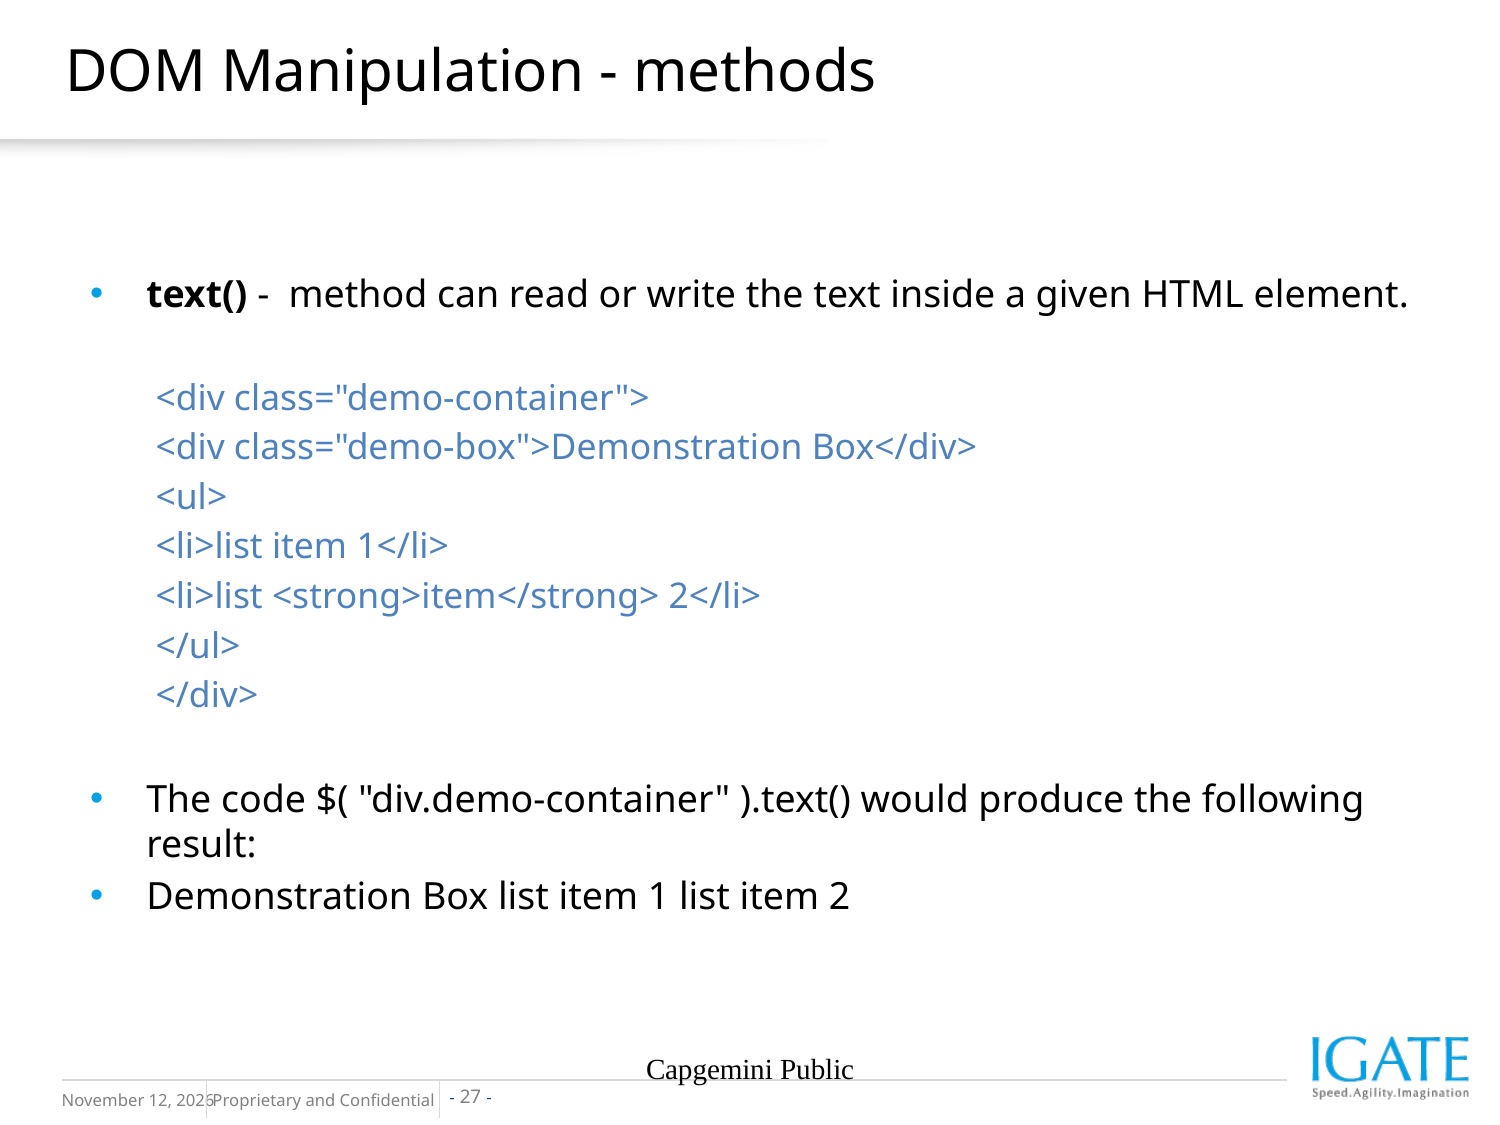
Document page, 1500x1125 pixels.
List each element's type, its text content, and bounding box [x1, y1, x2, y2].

picture [0, 112, 919, 174]
picture [1304, 1028, 1475, 1105]
list text() - method can read or write the text inside a given HTML element. <div class="demo-container"> <div class="demo-box">Demonstration Box</div> <ul> <li>list item 1</li> <li>list <strong>item</strong> 2</li> </ul> </div> The code $( "div.demo-container" ).text() would produce the following result: Demonstration Box list item 1 list item 2 [75, 262, 1425, 1005]
footer Capgemini Public [512, 1042, 988, 1103]
title DOM Manipulation - methods [50, 3, 1400, 134]
